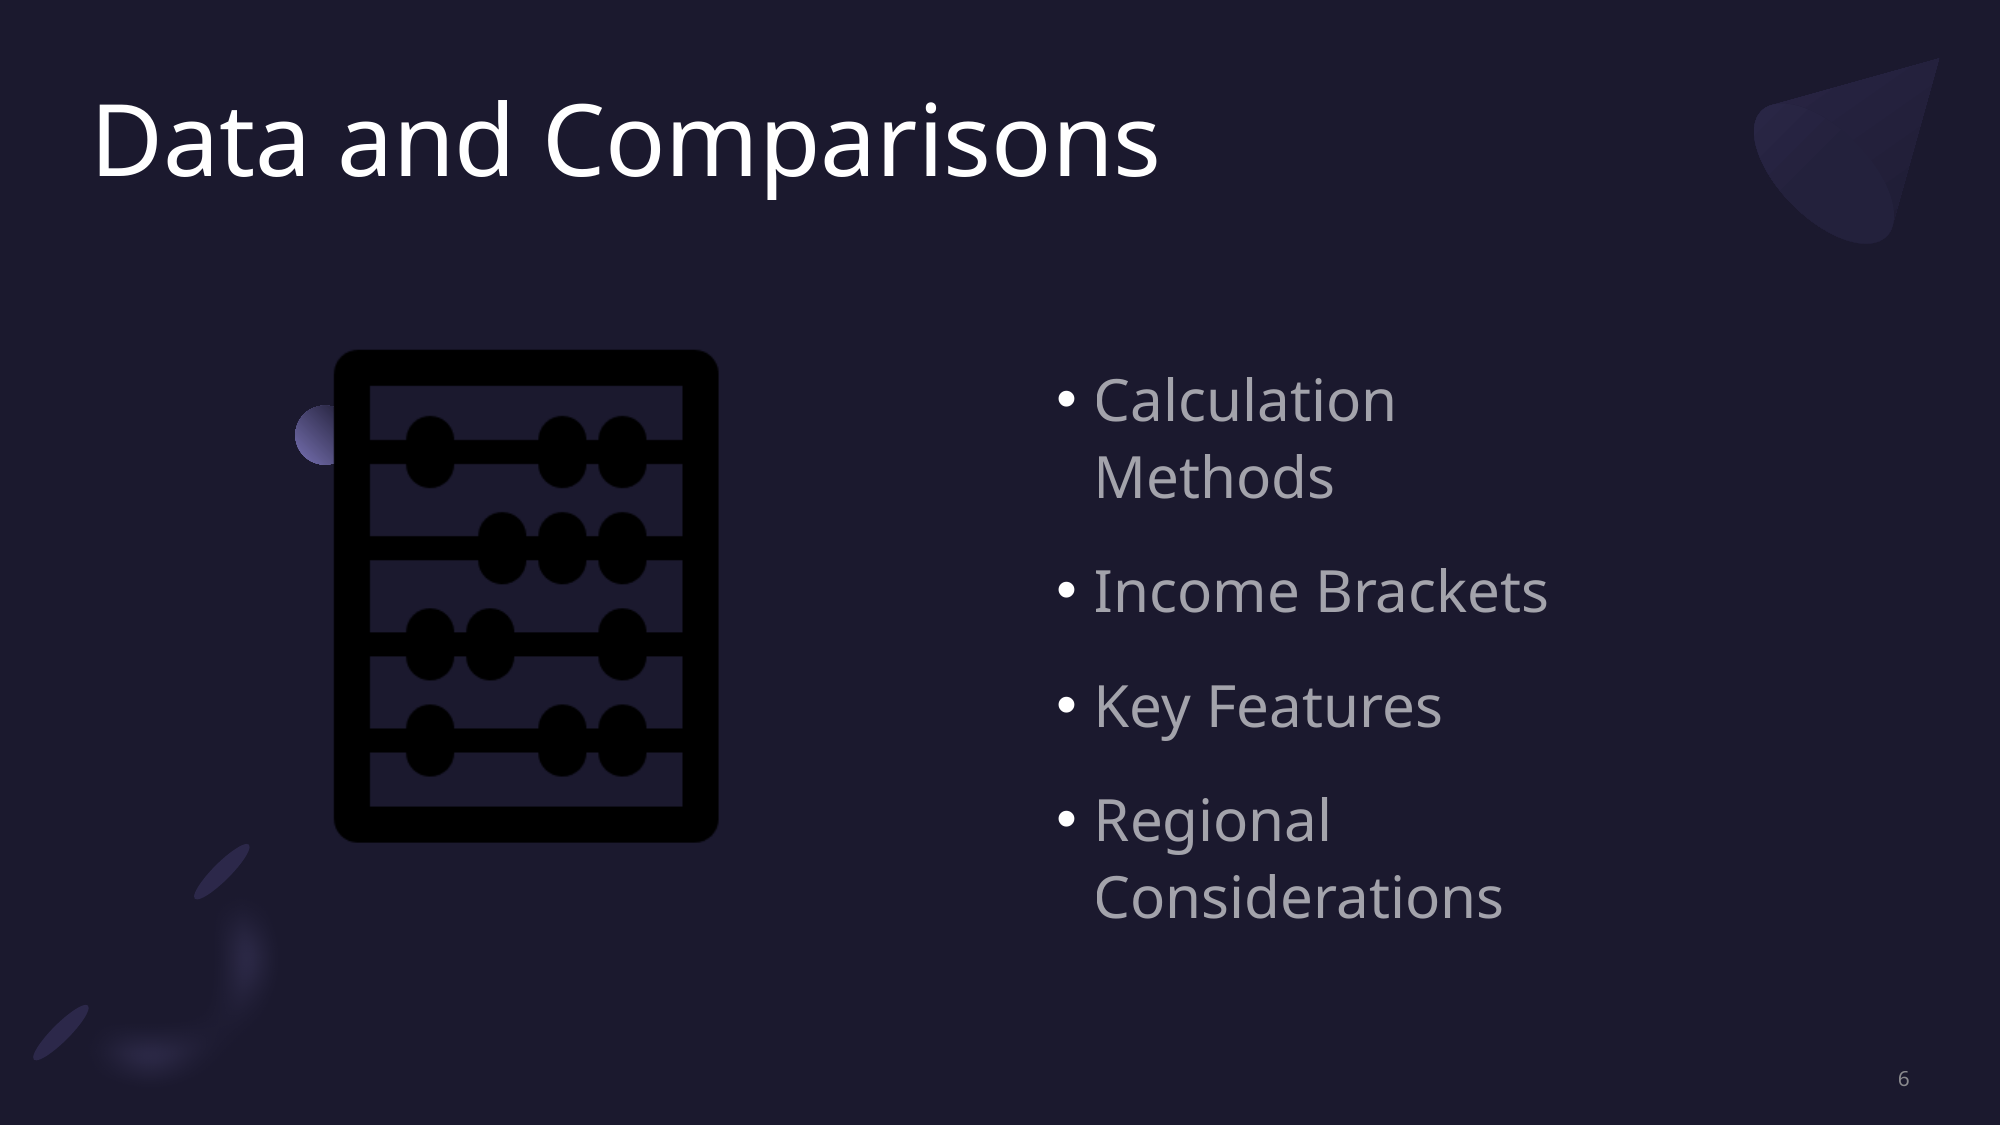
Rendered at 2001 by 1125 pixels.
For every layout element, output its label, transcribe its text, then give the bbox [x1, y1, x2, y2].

slide_number 6 [1632, 1067, 1910, 1093]
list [238, 308, 815, 885]
list Calculation Methods Income Brackets Key Features Regional Considerations [1056, 356, 1632, 769]
title Data and Comparisons [90, 90, 1911, 309]
